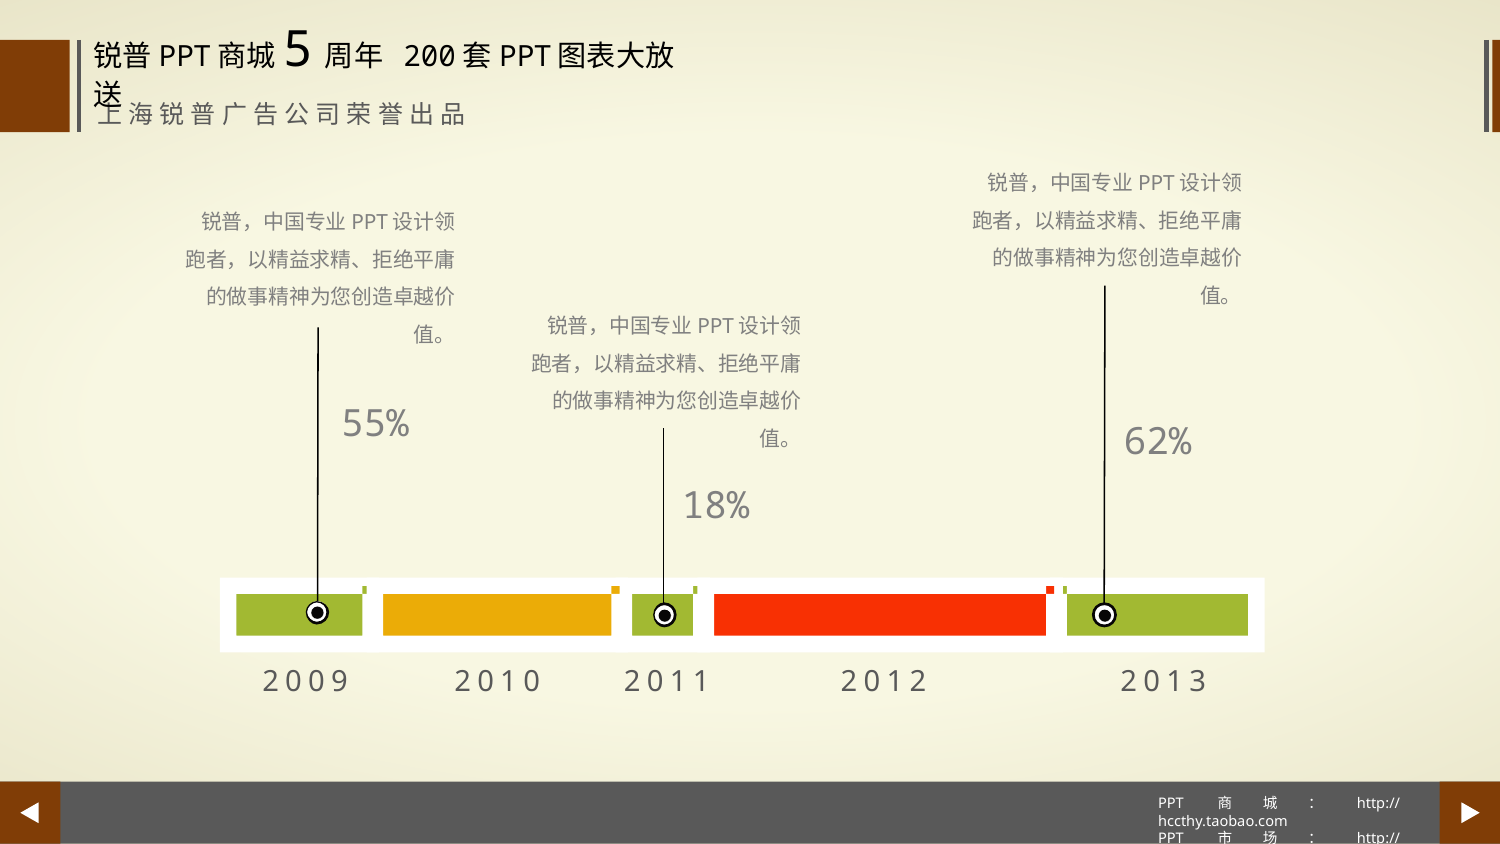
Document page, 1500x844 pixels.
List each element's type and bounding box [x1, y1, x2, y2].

text_box [326, 391, 424, 452]
text_box [219, 654, 391, 705]
text_box [412, 654, 752, 705]
picture [0, 0, 1500, 781]
text_box [1109, 409, 1207, 470]
text_box [168, 150, 1265, 653]
text_box [667, 473, 765, 533]
text_box [798, 654, 969, 705]
text_box [1078, 654, 1249, 705]
